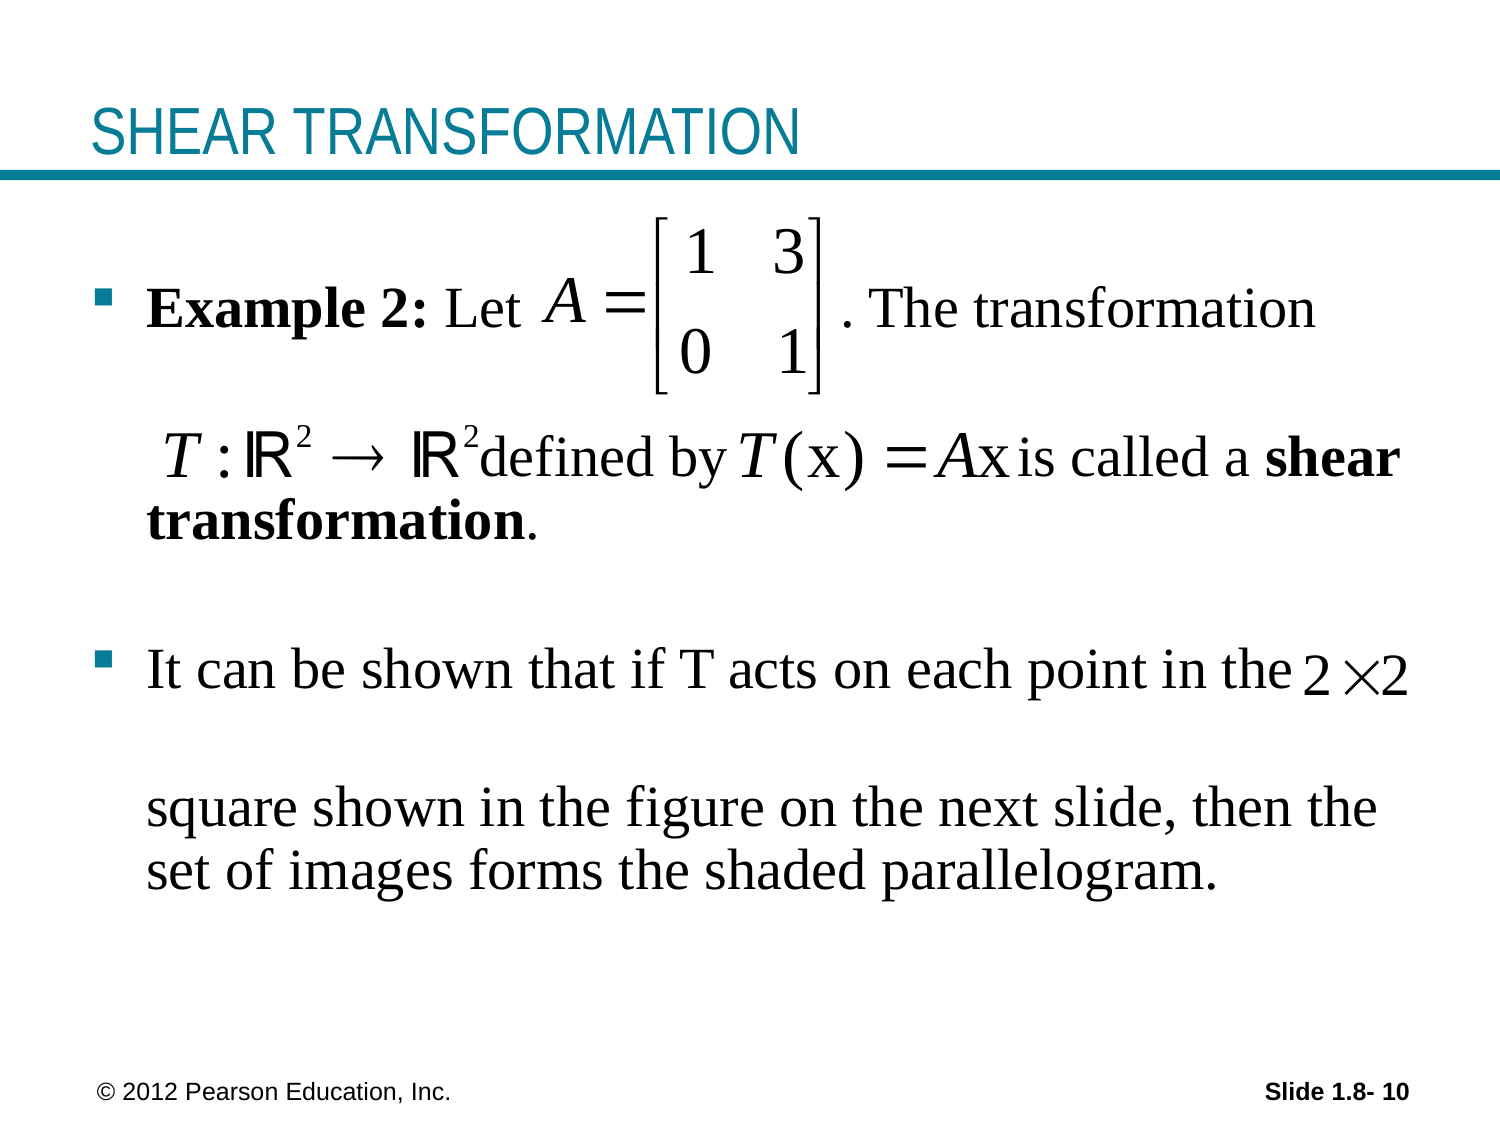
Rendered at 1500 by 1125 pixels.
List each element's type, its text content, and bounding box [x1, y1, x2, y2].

list Example 2: Let . The transformation defined by is called a shear transformation. It can be shown that if T acts on each point in the square shown in the figure on the next slide, then the set of images forms the shaded parallelogram. [74, 187, 1451, 1063]
title SHEAR TRANSFORMATION [74, 0, 1426, 176]
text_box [162, 416, 484, 484]
slide_number Slide 1.8- 10 [1113, 1063, 1426, 1113]
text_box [737, 424, 1017, 497]
footer © 2012 Pearson Education, Inc. [75, 1063, 1113, 1113]
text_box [1299, 649, 1413, 699]
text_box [537, 212, 838, 401]
